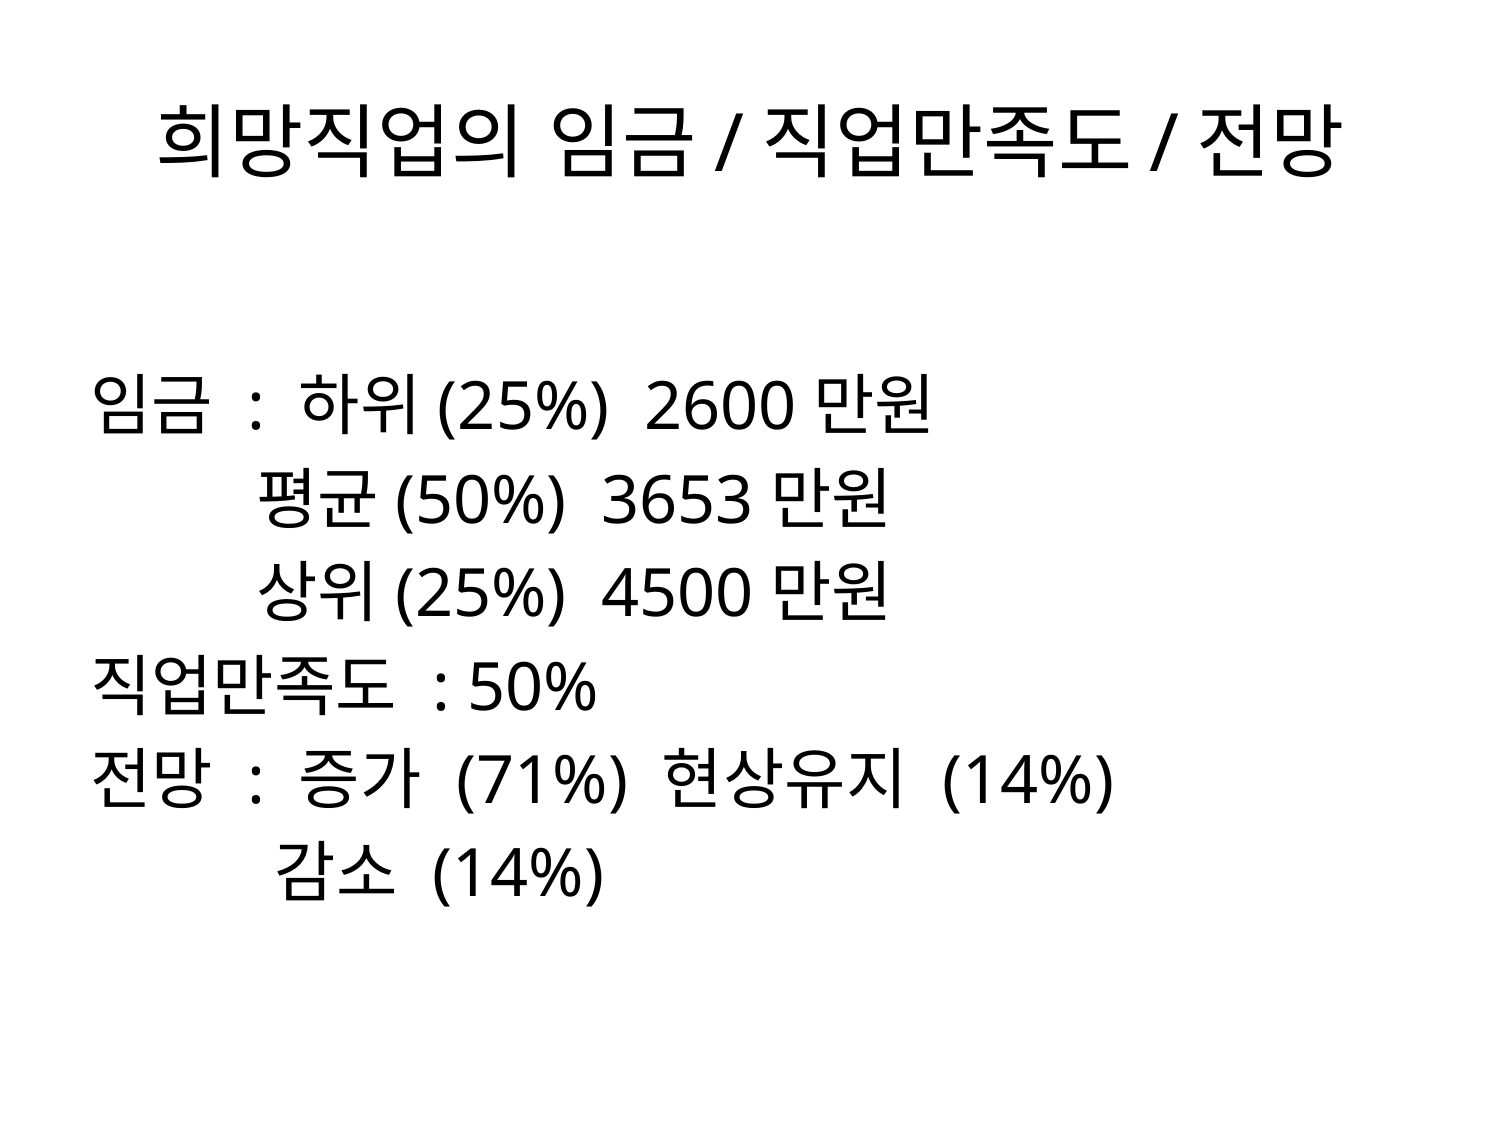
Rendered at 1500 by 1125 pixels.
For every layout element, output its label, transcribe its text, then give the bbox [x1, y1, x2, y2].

title 희망직업의 임금/직업만족도/전망 [75, 45, 1425, 233]
list 임금 : 하위(25%) 2600만원 평균(50%) 3653만원 상위(25%) 4500만원 직업만족도 : 50% 전망 : 증가 (71%) 현상유지 (14%) 감소 (14%) [75, 262, 1425, 1005]
